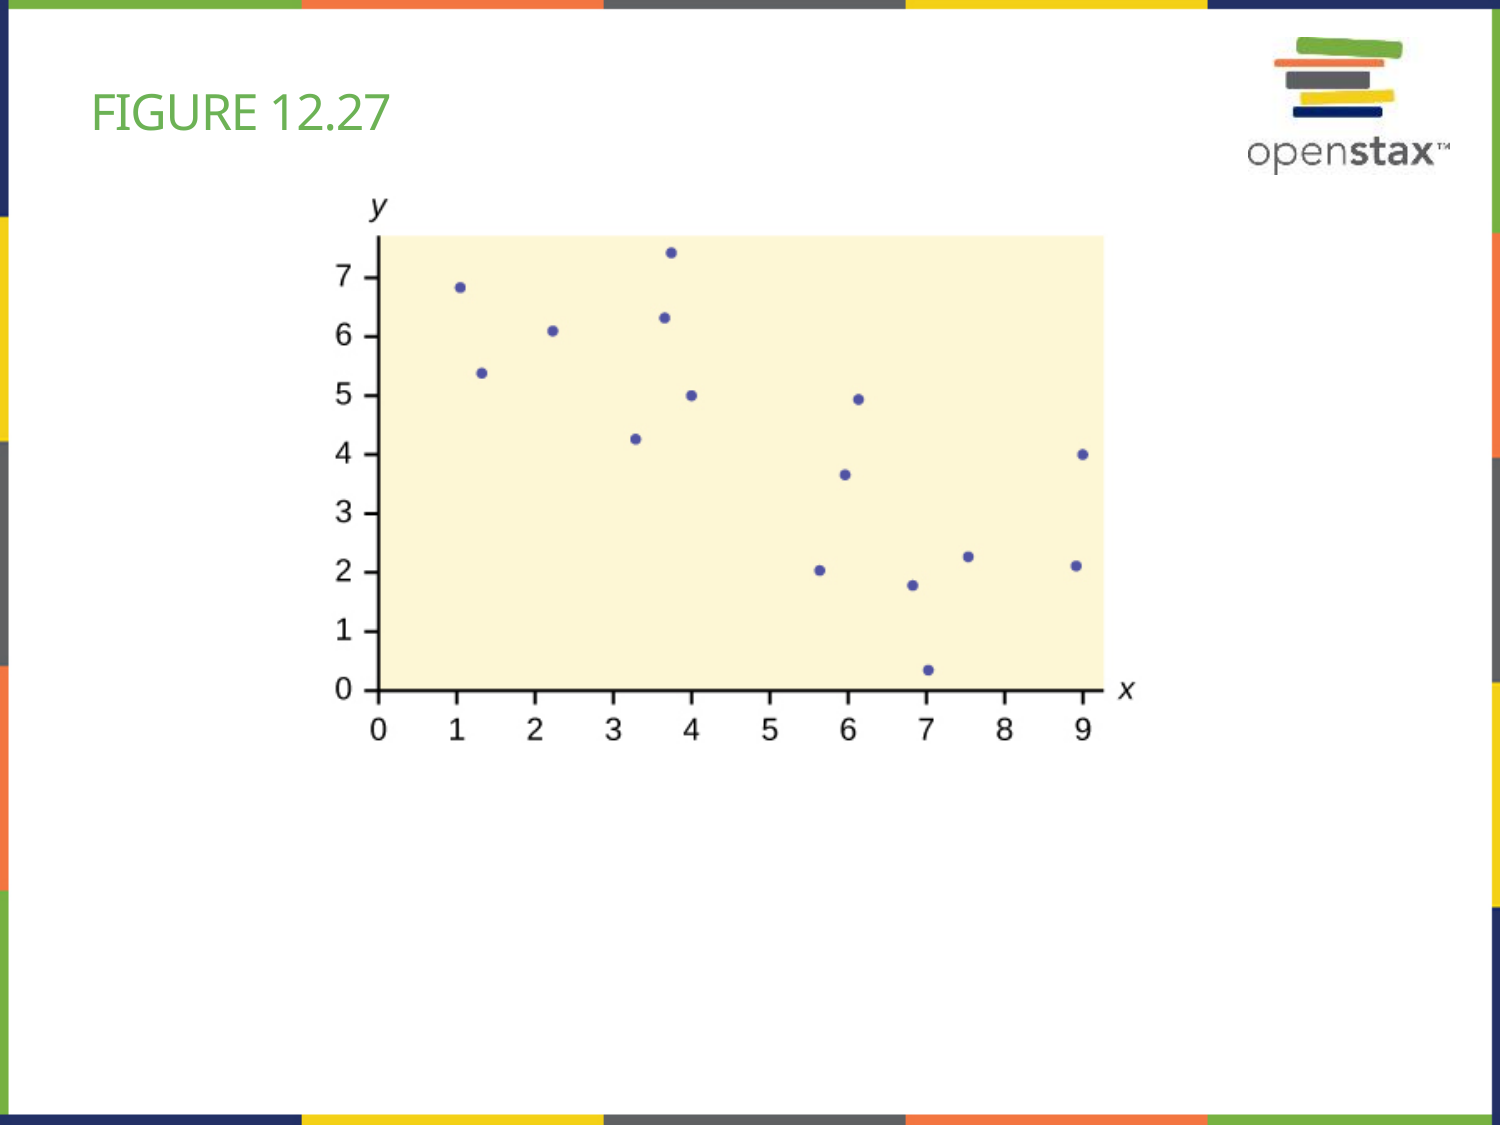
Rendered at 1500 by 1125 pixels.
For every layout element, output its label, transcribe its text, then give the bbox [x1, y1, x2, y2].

picture [0, 0, 1500, 1125]
title Figure 12.27 [75, 39, 1246, 148]
